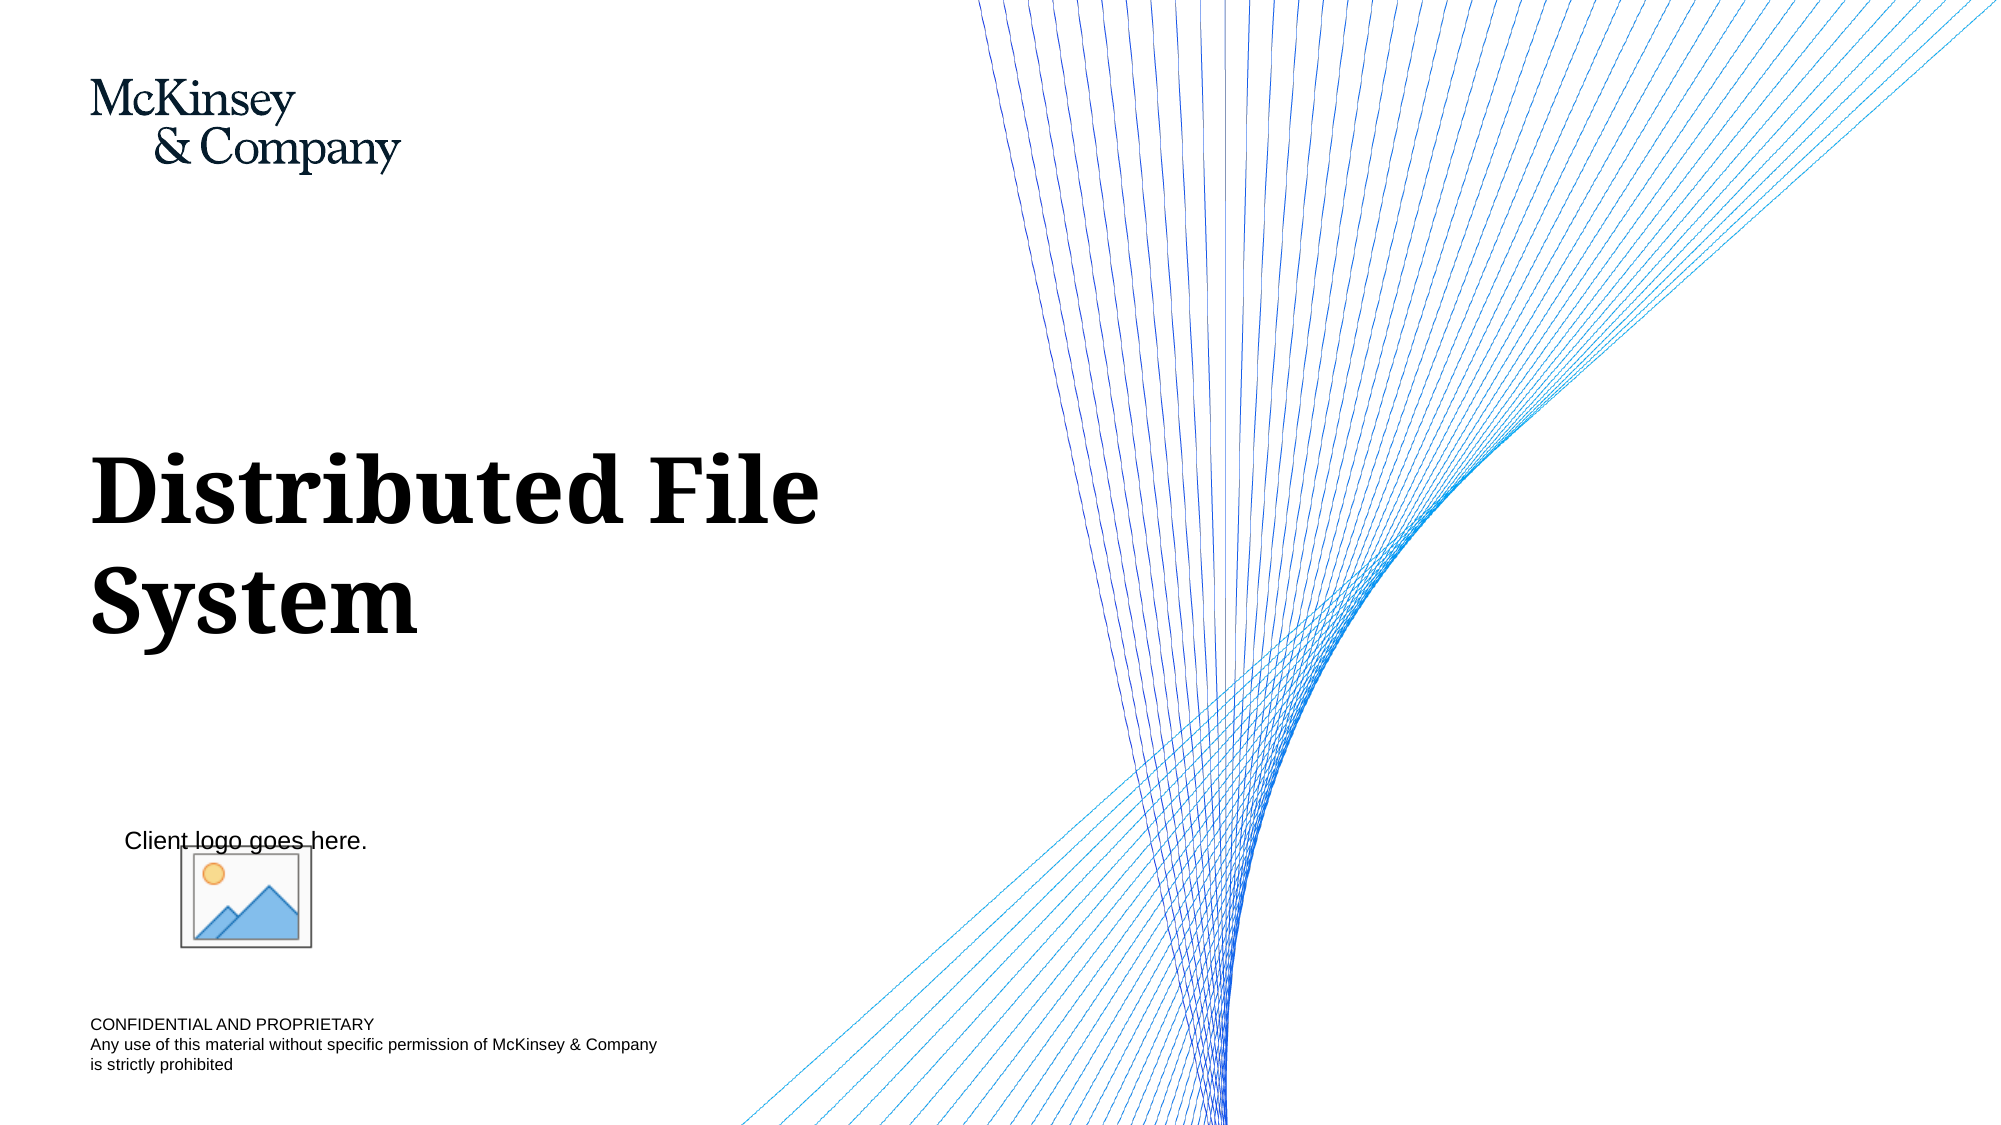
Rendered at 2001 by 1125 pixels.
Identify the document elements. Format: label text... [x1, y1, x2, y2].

title Distributed File System [90, 336, 1078, 652]
picture [1, 0, 2001, 1125]
